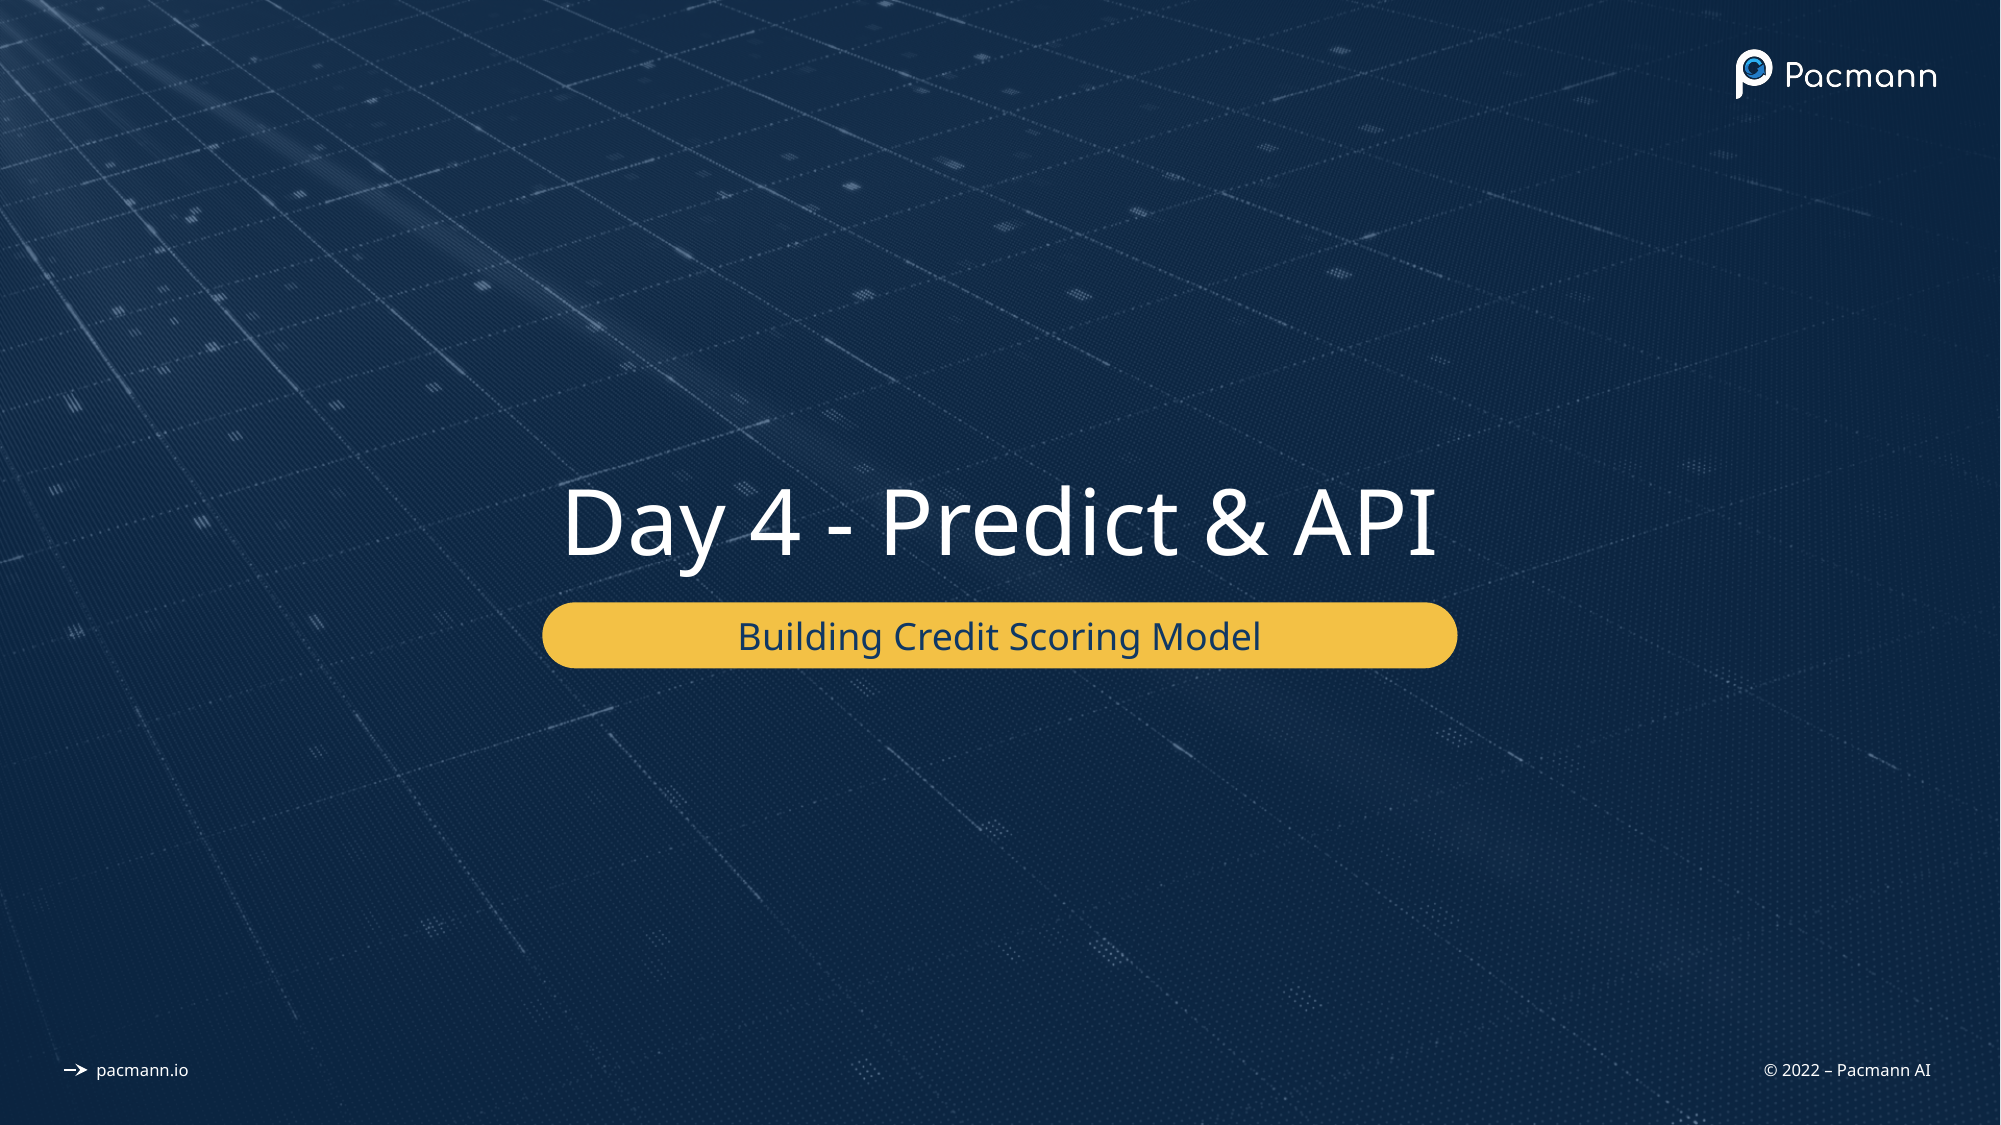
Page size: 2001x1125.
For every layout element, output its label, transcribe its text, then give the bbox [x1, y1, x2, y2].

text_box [143, 456, 1857, 669]
text_box © 2022 – Pacmann AI [1749, 1052, 1960, 1088]
picture [0, 0, 2001, 1125]
text_box pacmann.io [81, 1052, 211, 1088]
